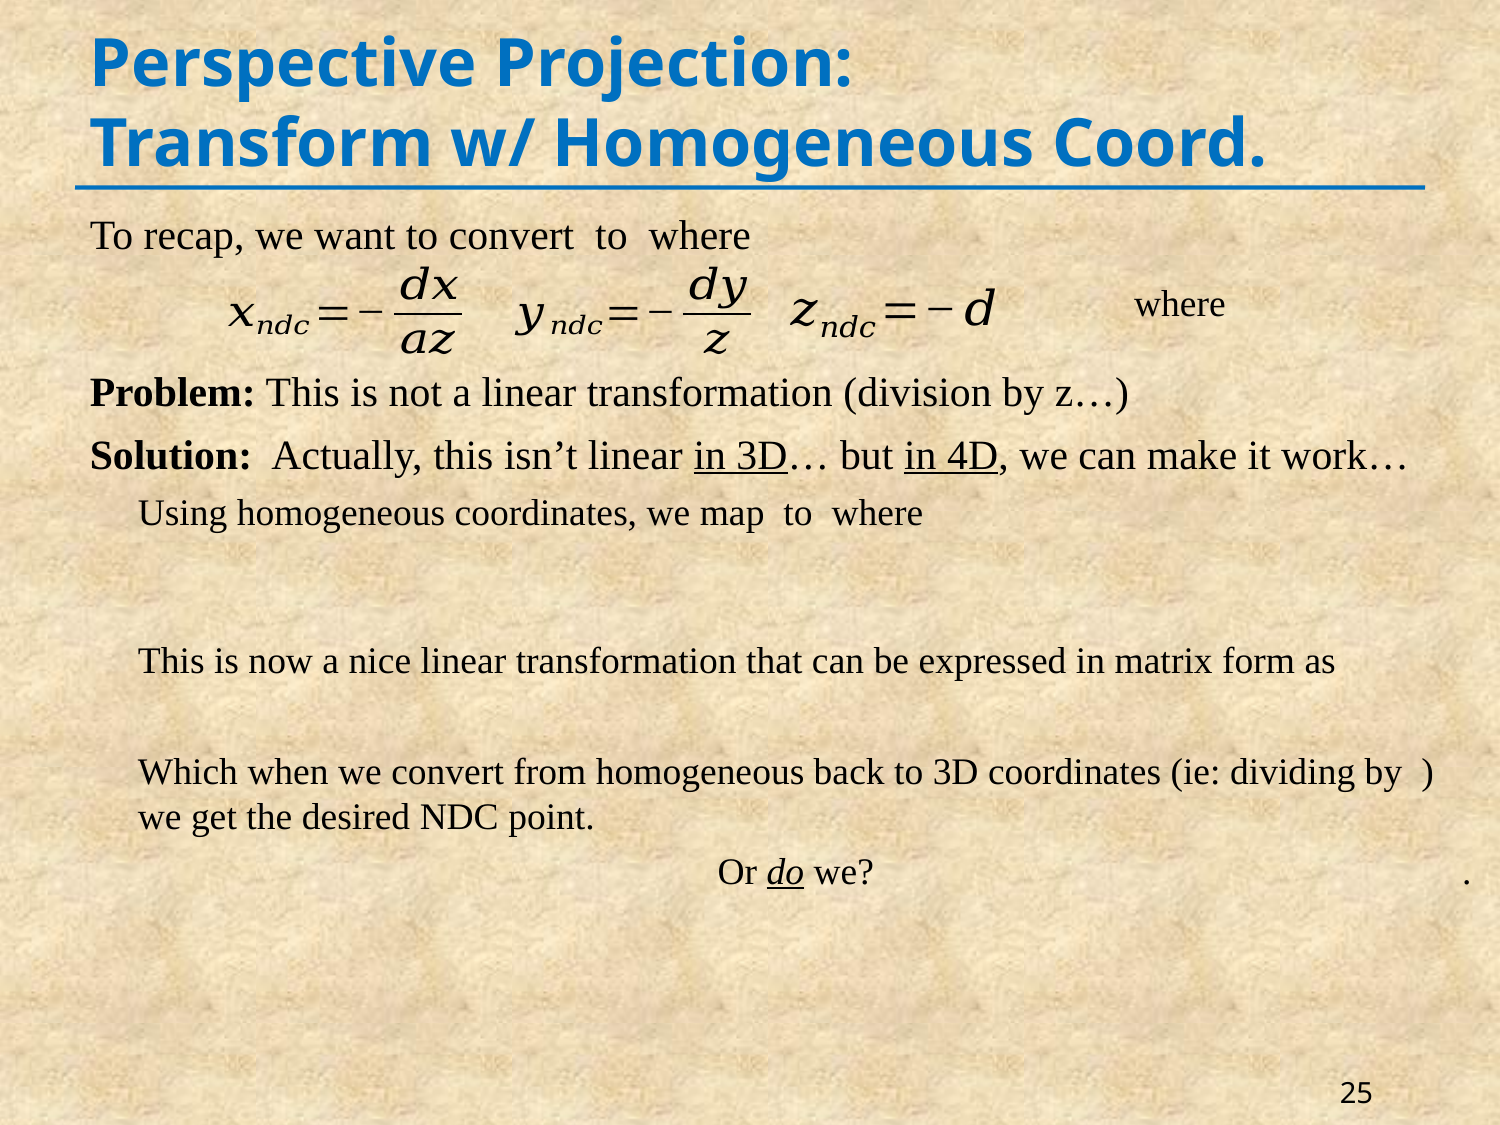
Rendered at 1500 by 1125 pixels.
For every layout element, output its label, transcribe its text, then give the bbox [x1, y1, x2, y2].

picture [0, 0, 1500, 1125]
title Perspective Projection: Transform w/ Homogeneous Coord. [75, 24, 1488, 188]
slide_number 25 [1325, 1066, 1425, 1125]
